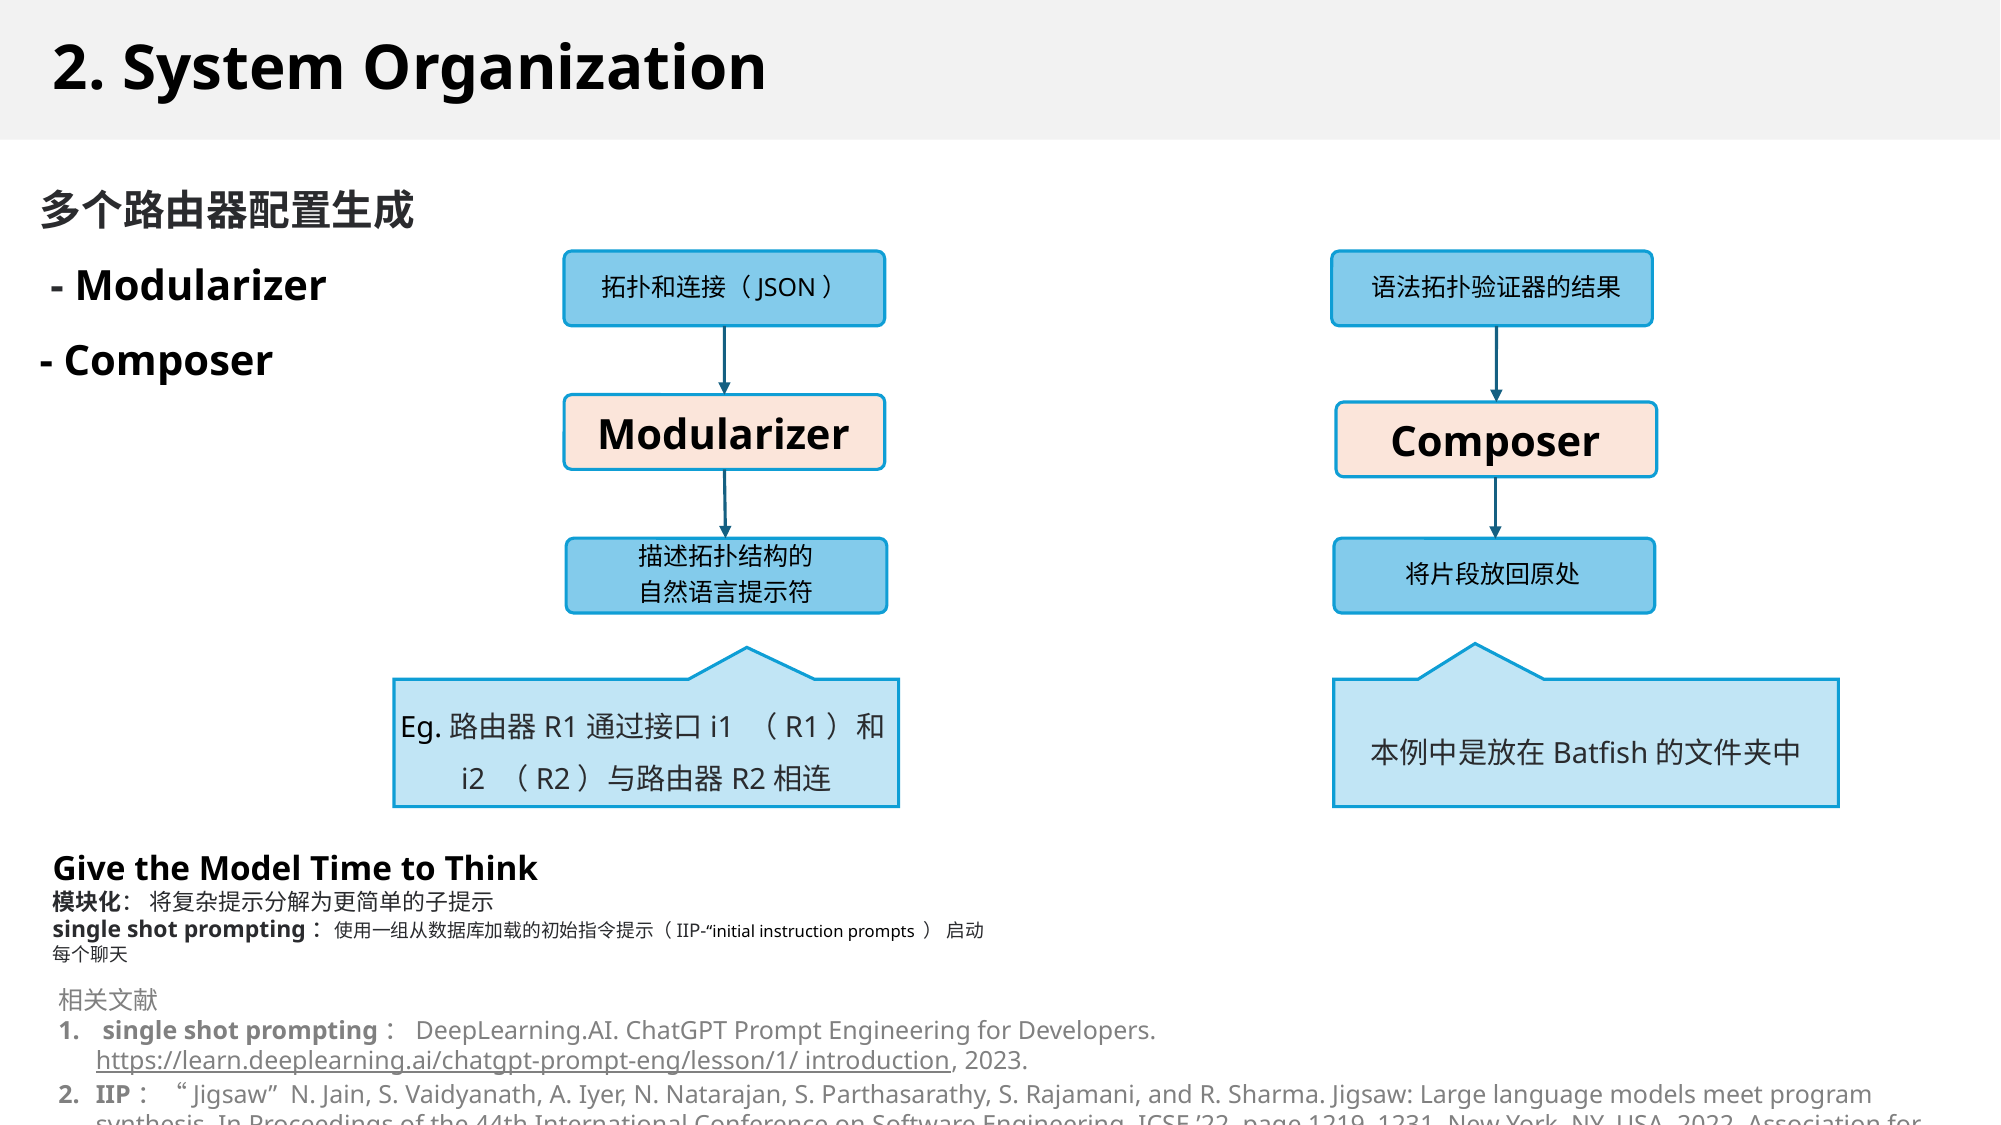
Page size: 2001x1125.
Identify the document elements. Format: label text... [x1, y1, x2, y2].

text_box [392, 645, 901, 809]
text_box [562, 392, 887, 469]
text_box [1334, 400, 1659, 479]
text_box 相关文献 single shot prompting：DeepLearning.AI. ChatGPT Prompt Engineering for Developers. https://learn.deeplearning.ai/chatgpt-prompt-eng/lesson/1/ introduction, 2023. IIP：“Jigsaw” N. Jain, S. Vaidyanath, A. Iyer, N. Natarajan, S. Parthasarathy, S. Rajamani, and R. Sharma. Jigsaw: Large language models meet program synthesis. In Proceedings of the 44th International Conference on Software Engineering, ICSE ’22, page 1219–1231, New York, NY, USA, 2022. Association for Computing Machinery. [0, 977, 1983, 1125]
text_box 本例中是放在Batfish的文件夹中 [1333, 680, 1839, 807]
text_box 描述拓扑结构的 自然语言提示符 [566, 538, 885, 613]
text_box 语法拓扑验证器的结果 [1337, 251, 1656, 326]
text_box [568, 536, 889, 615]
text_box [1336, 539, 1657, 615]
text_box 拓扑和连接（JSON） [564, 251, 885, 326]
text_box 将片段放回原处 [1333, 538, 1653, 613]
text_box Modularizer [564, 402, 883, 470]
title 2. System Organization [37, 12, 795, 111]
text_box Composer [1336, 409, 1655, 477]
text_box [1330, 249, 1650, 328]
text_box Give the Model Time to Think 模块化： 将复杂提示分解为更简单的子提示 single shot prompting：使用一组从数据库加载的初始指令提示（IIP-“initial instruction prompts ） 启动每个聊天 [37, 840, 1000, 973]
text_box [0, 0, 2000, 141]
text_box [1332, 641, 1840, 809]
text_box 多个路由器配置生成 - Modularizer - Composer [24, 151, 479, 392]
text_box Eg.路由器R1通过接口i1 （R1）和i2 （R2）与路由器R2相连 [393, 680, 899, 807]
